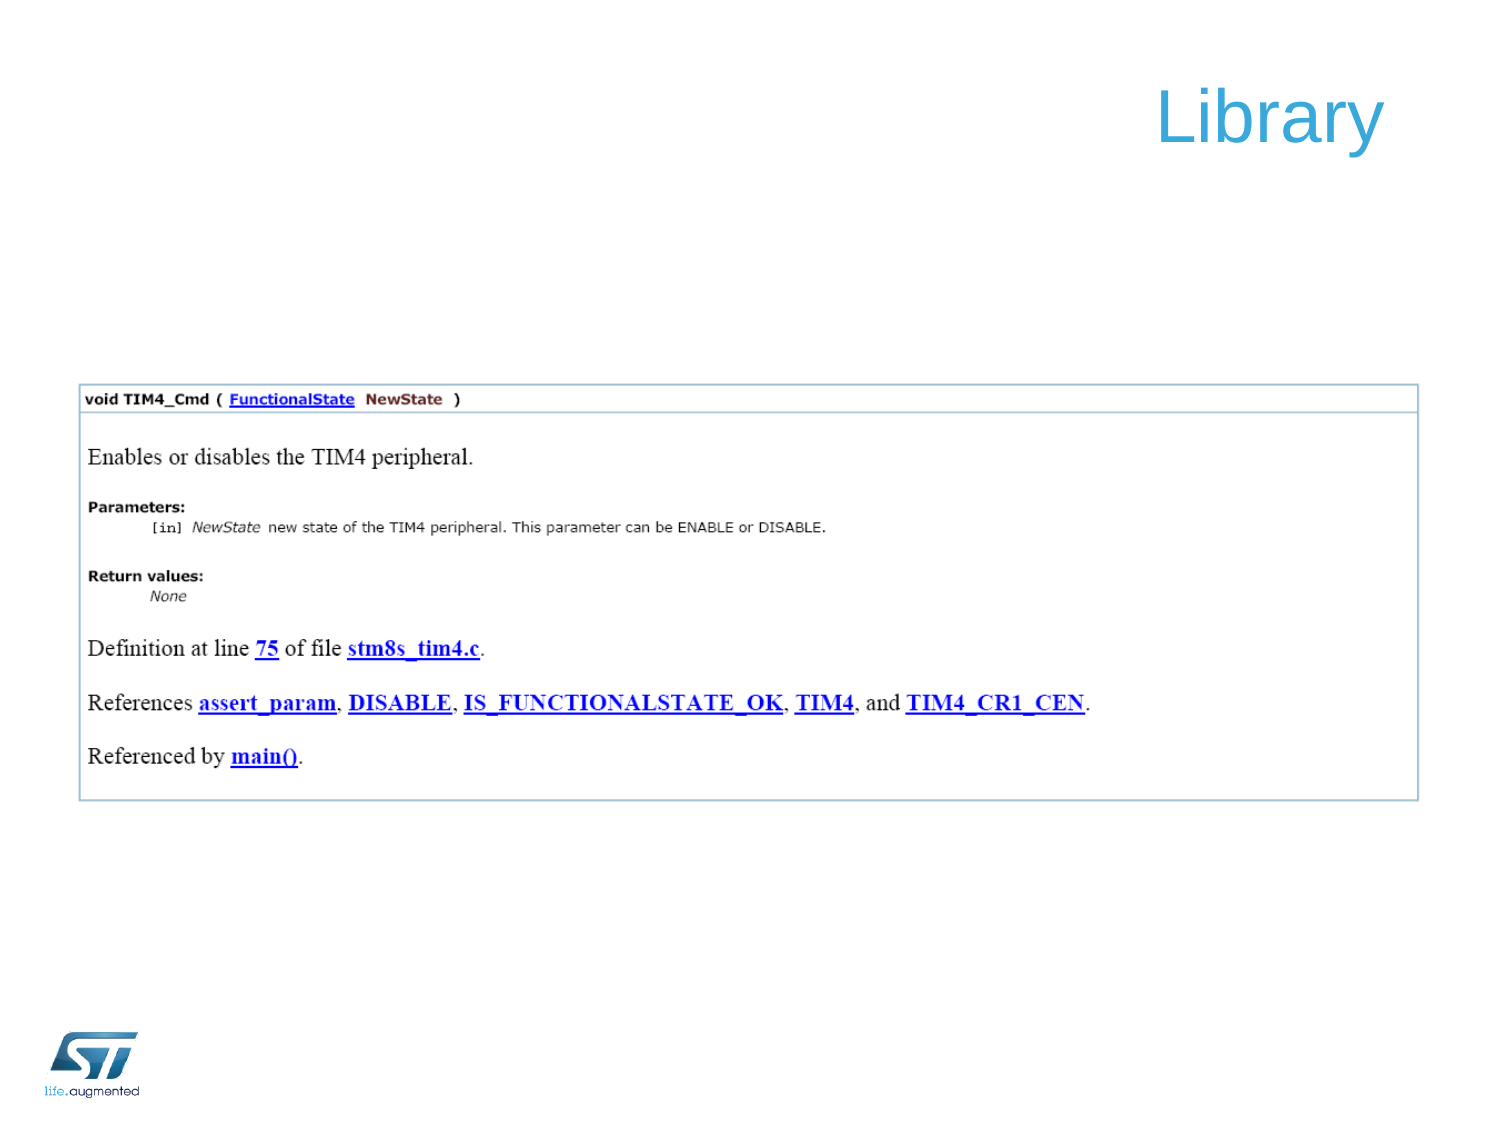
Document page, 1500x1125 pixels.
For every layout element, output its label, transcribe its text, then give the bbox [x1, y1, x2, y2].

picture [37, 1022, 147, 1104]
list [74, 380, 1426, 807]
title Library [75, 19, 1400, 207]
